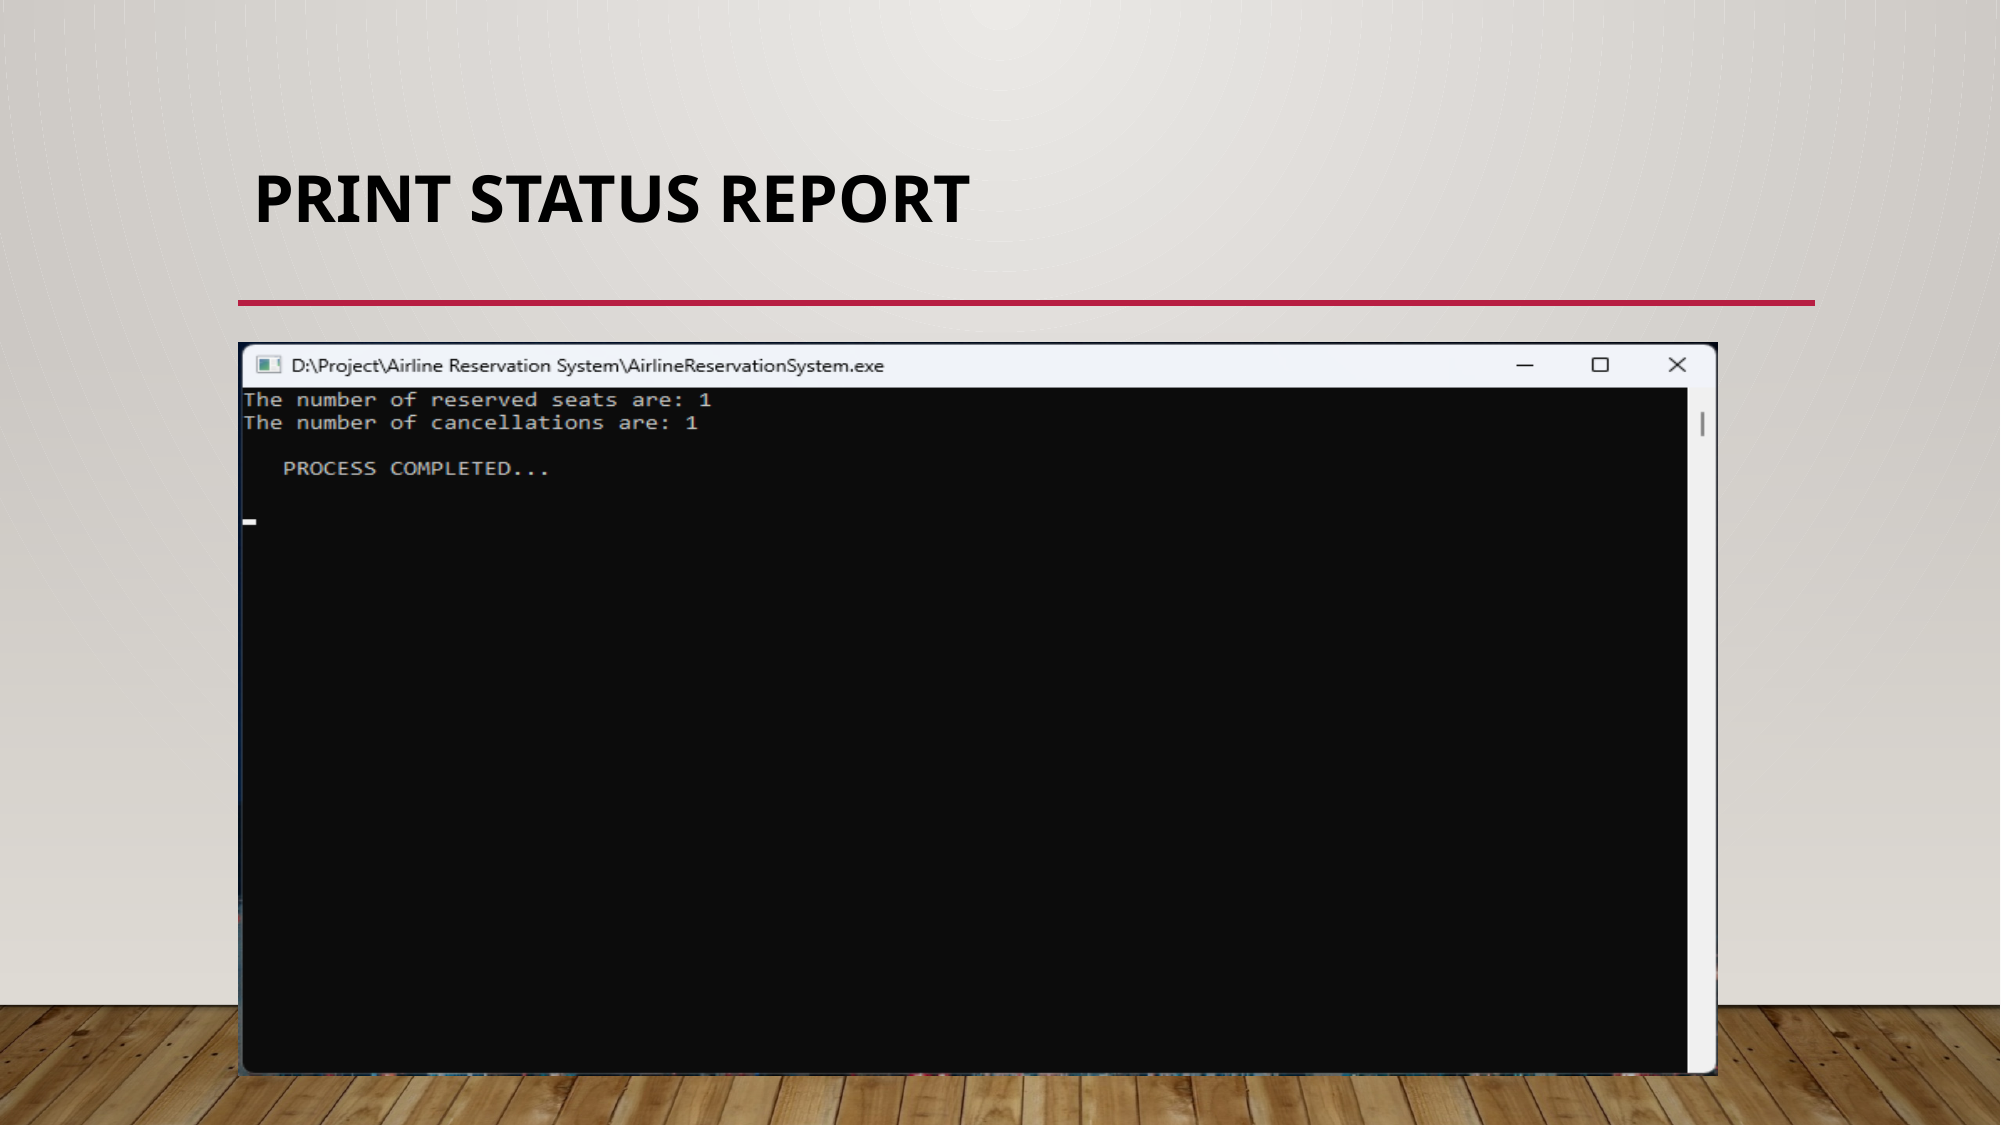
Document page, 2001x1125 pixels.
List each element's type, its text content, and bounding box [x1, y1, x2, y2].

picture [0, 342, 2000, 1125]
title Print status report [238, 158, 989, 261]
